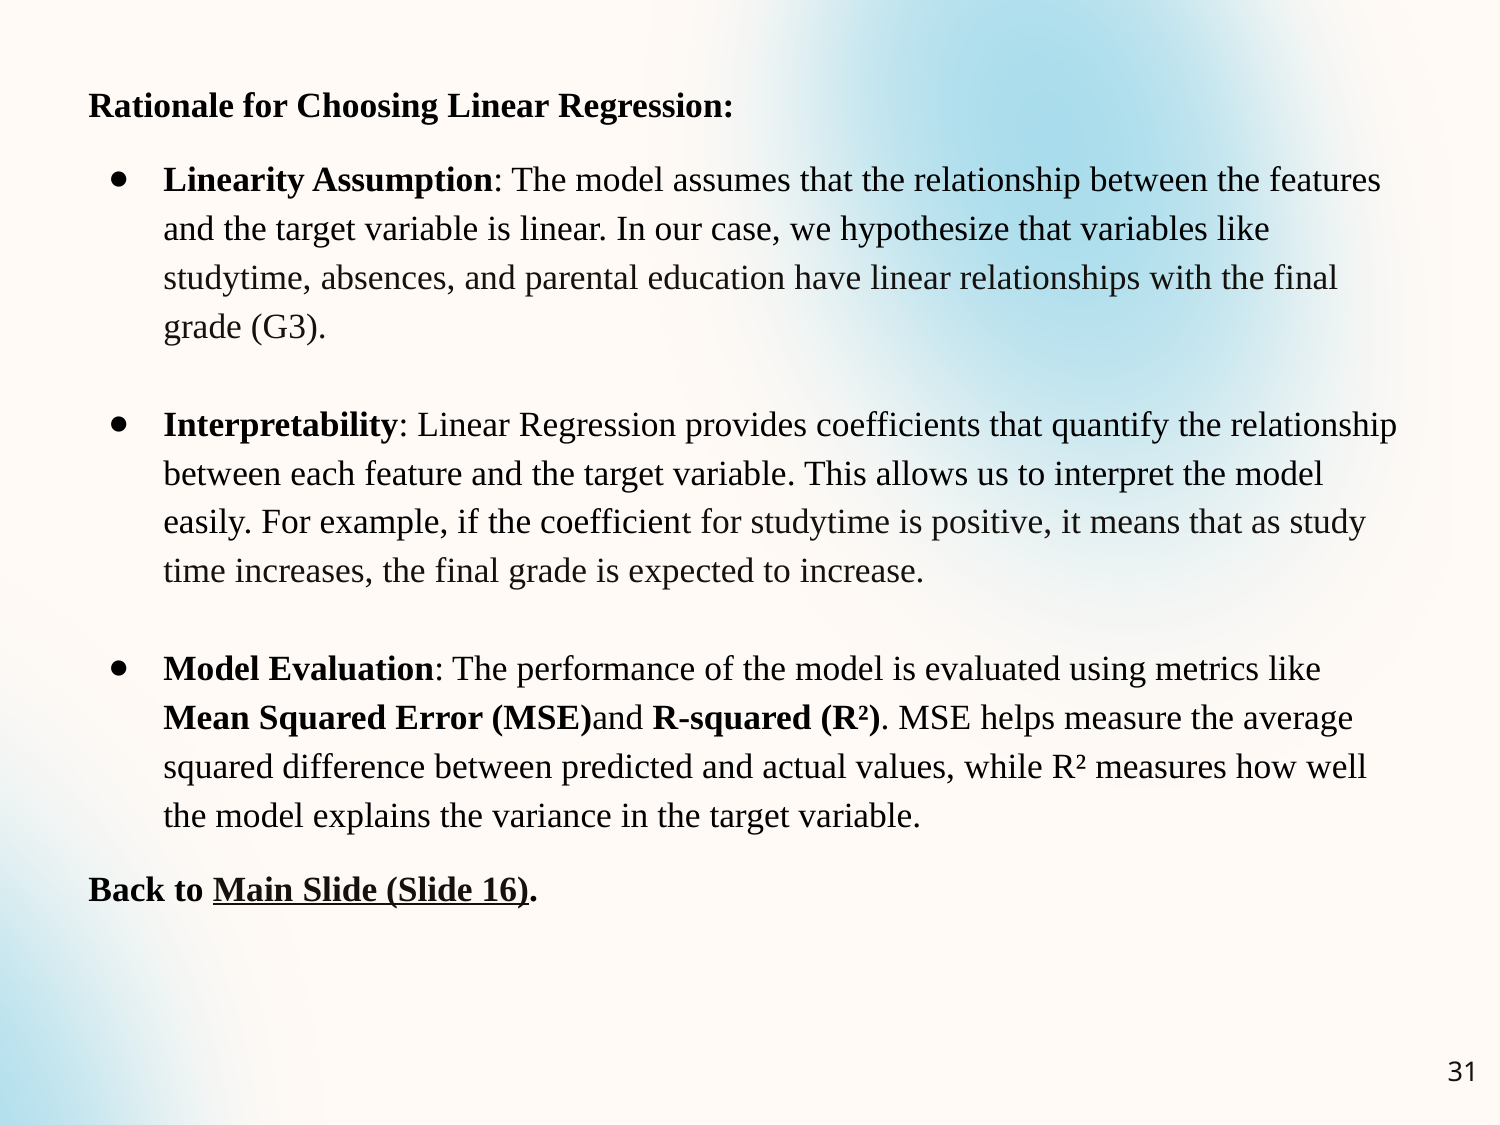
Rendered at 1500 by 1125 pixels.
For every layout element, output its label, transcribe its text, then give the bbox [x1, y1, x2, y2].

text_box Rationale for Choosing Linear Regression: Linearity Assumption: The model assumes that the relationship between the features and the target variable is linear. In our case, we hypothesize that variables like studytime, absences, and parental education have linear relationships with the final grade (G3). Interpretability: Linear Regression provides coefficients that quantify the relationship between each feature and the target variable. This allows us to interpret the model easily. For example, if the coefficient for studytime is positive, it means that as study time increases, the final grade is expected to increase. Model Evaluation: The performance of the model is evaluated using metrics like Mean Squared Error (MSE)and R-squared (R²). MSE helps measure the average squared difference between predicted and actual values, while R² measures how well the model explains the variance in the target variable. Back to Main Slide (Slide 16). [73, 61, 1427, 998]
picture [0, 0, 1500, 1125]
slide_number ‹#› [1403, 1038, 1494, 1125]
